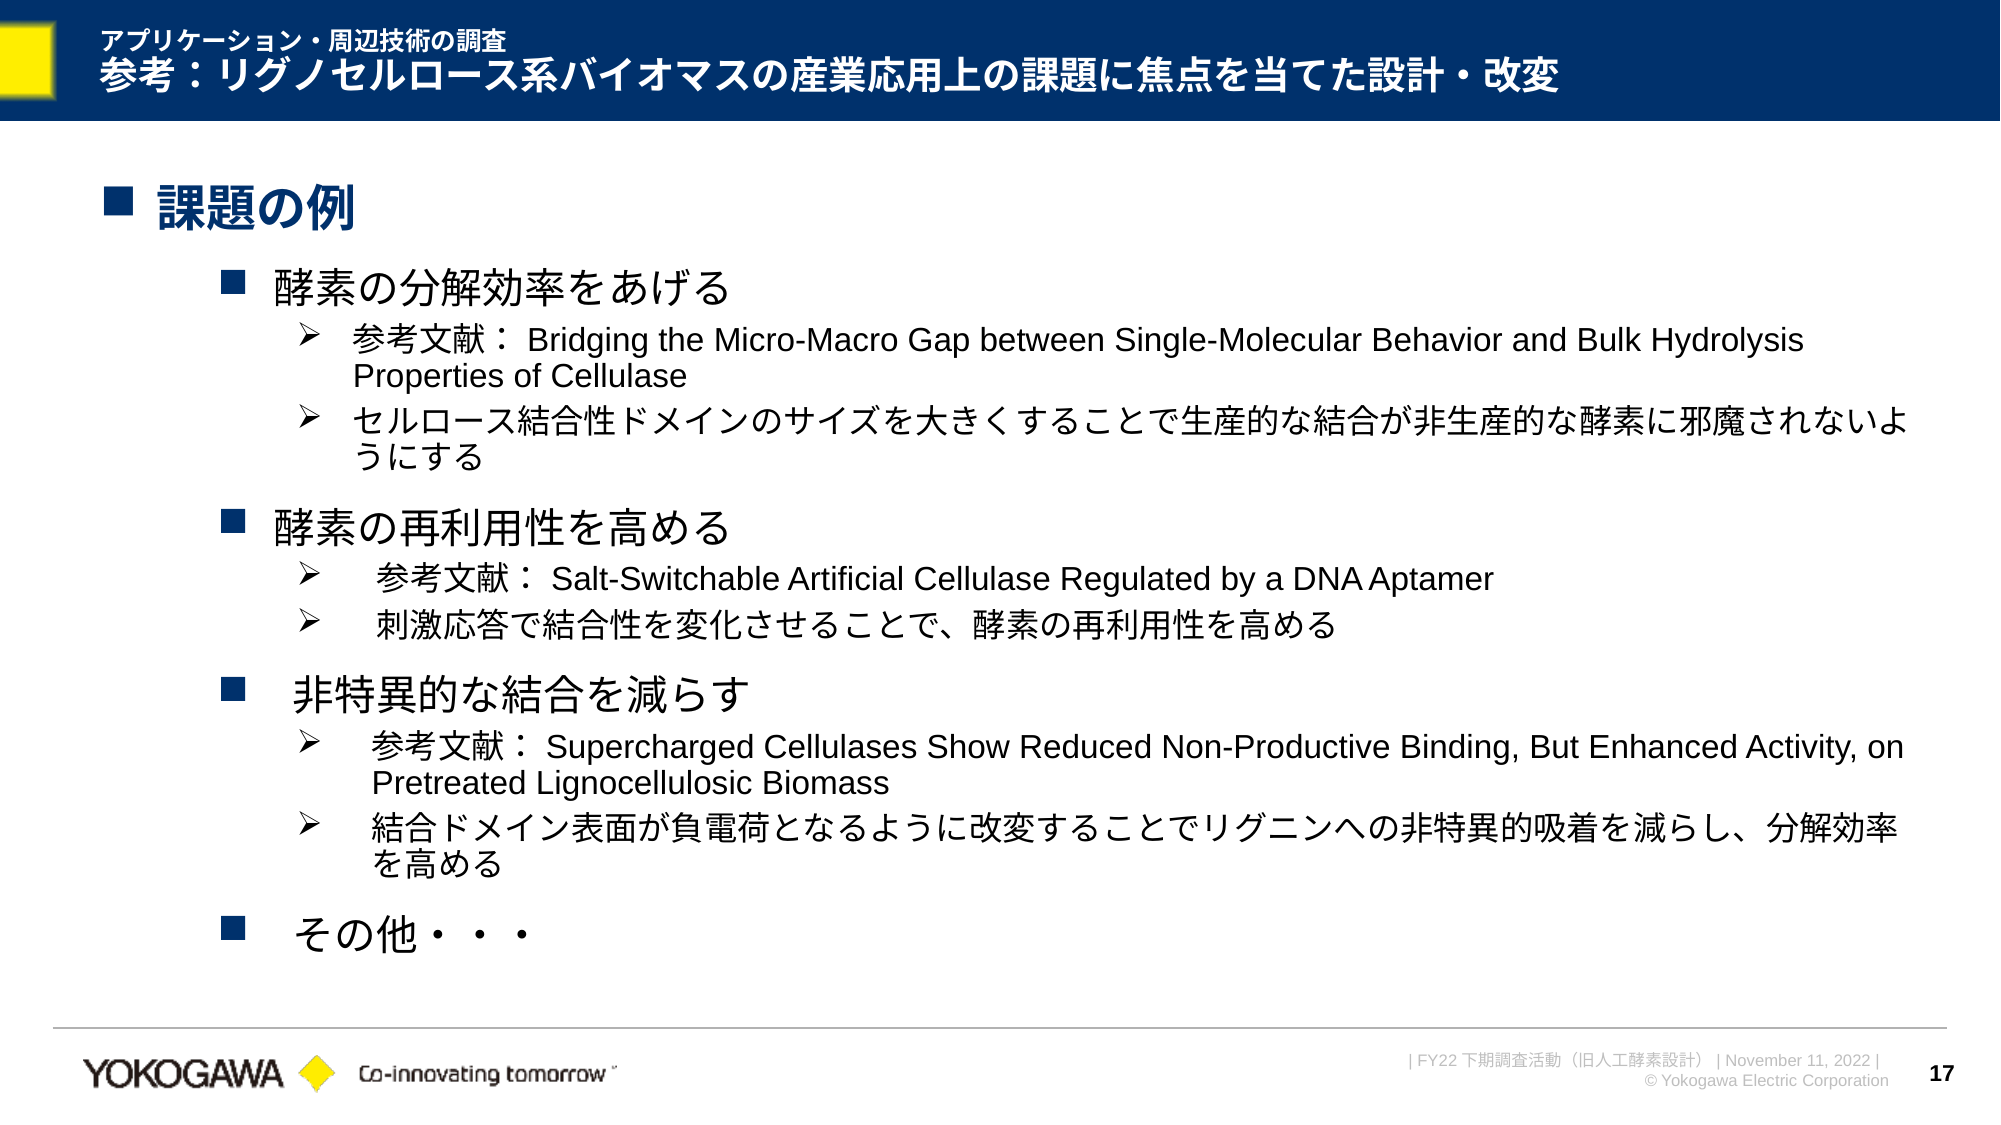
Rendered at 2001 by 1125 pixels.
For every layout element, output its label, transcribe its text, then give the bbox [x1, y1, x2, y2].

slide_number 17 [1904, 1042, 1970, 1103]
picture [0, 6, 69, 115]
title アプリケーション・周辺技術の調査 参考：リグノセルロース系バイオマスの産業応用上の課題に焦点を当てた設計・改変 [84, 20, 1955, 106]
list 課題の例 酵素の分解効率をあげる 参考文献：Bridging the Micro-Macro Gap between Single-Molecular Behavior and Bulk Hydrolysis Properties of Cellulase セルロース結合性ドメインのサイズを大きくすることで生産的な結合が非生産的な酵素に邪魔されないようにする 酵素の再利用性を高める 参考文献：Salt-Switchable Artificial Cellulase Regulated by a DNA Aptamer 刺激応答で結合性を変化させることで、酵素の再利用性を高める 非特異的な結合を減らす 参考文献：Supercharged Cellulases Show Reduced Non-Productive Binding, But Enhanced Activity, on Pretreated Lignocellulosic Biomass 結合ドメイン表面が負電荷となるように改変することでリグニンへの非特異的吸着を減らし、分解効率を高める その他・・・ [84, 175, 1946, 994]
picture [83, 1055, 617, 1093]
